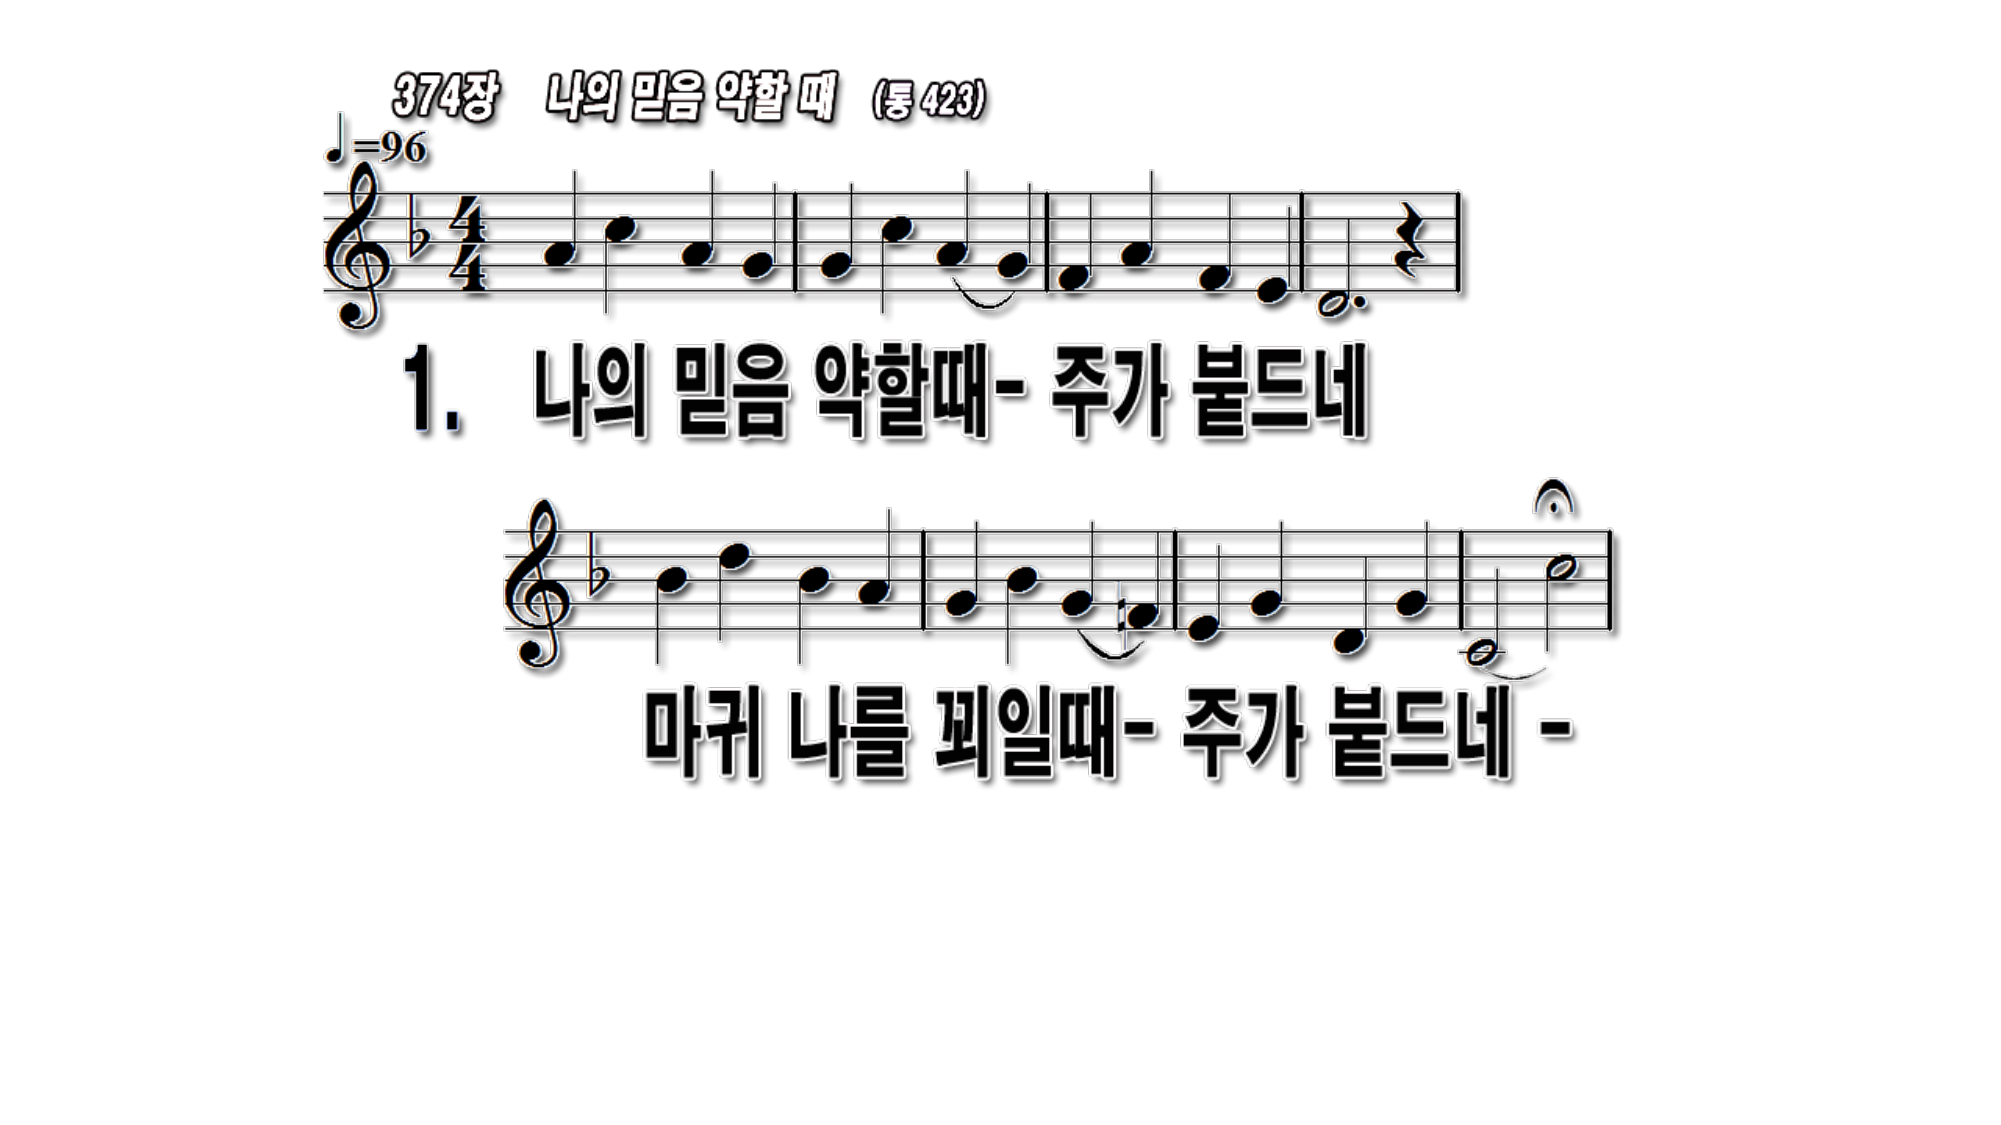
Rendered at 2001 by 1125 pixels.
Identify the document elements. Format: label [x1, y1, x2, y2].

picture [249, 0, 1750, 835]
